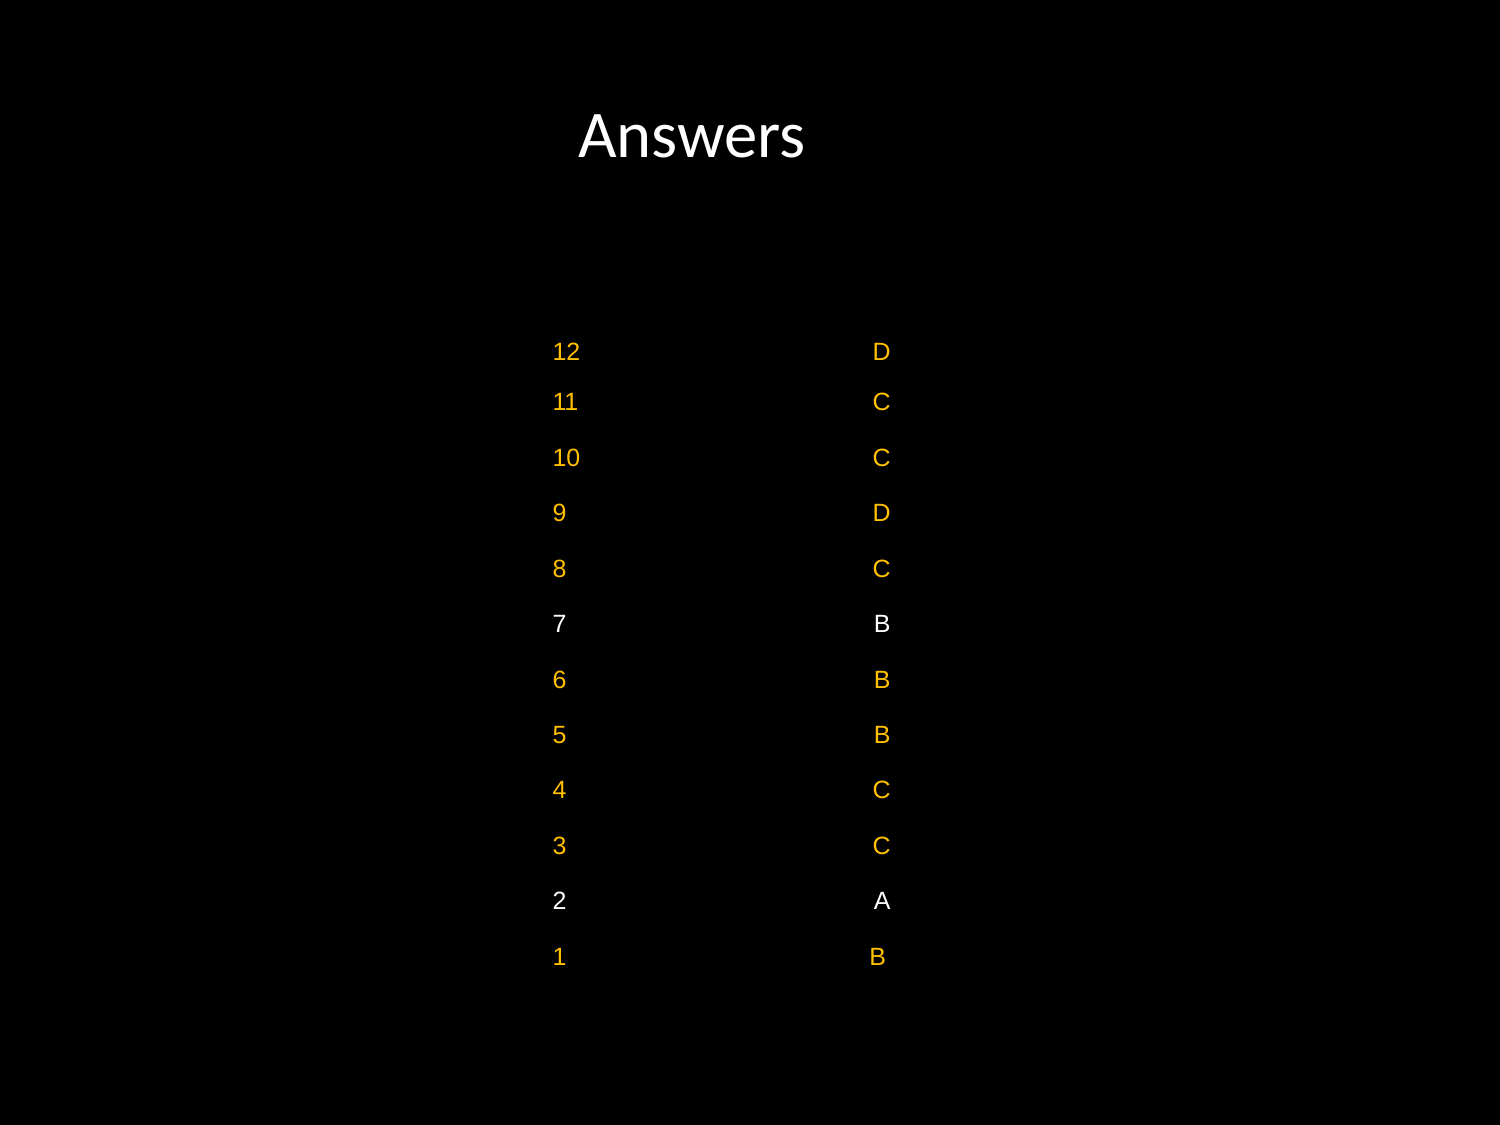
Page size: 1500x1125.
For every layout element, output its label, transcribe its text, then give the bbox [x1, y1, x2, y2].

table_cell 5 [547, 721, 663, 776]
table_cell 8 [547, 554, 663, 610]
table_cell B [663, 943, 891, 993]
table_cell 6 [547, 665, 663, 721]
table_cell C [663, 776, 891, 832]
table_cell A [663, 887, 891, 943]
table_header D [663, 338, 891, 388]
table_cell 11 [547, 388, 663, 444]
table_cell C [663, 832, 891, 887]
table_cell C [663, 554, 891, 610]
table_cell 3 [547, 832, 663, 887]
table_header 12 [547, 338, 663, 388]
table_cell D [663, 499, 891, 554]
table_cell 7 [547, 610, 663, 665]
text_box Answers [465, 23, 919, 240]
table_cell B [663, 610, 891, 665]
table_cell C [663, 444, 891, 499]
table_cell 2 [547, 887, 663, 943]
table_cell C [663, 388, 891, 444]
table_cell 9 [547, 499, 663, 554]
table_cell 1 [547, 943, 663, 993]
table_cell B [663, 665, 891, 721]
table_cell B [663, 721, 891, 776]
table_cell 10 [547, 444, 663, 499]
table_cell 4 [547, 776, 663, 832]
